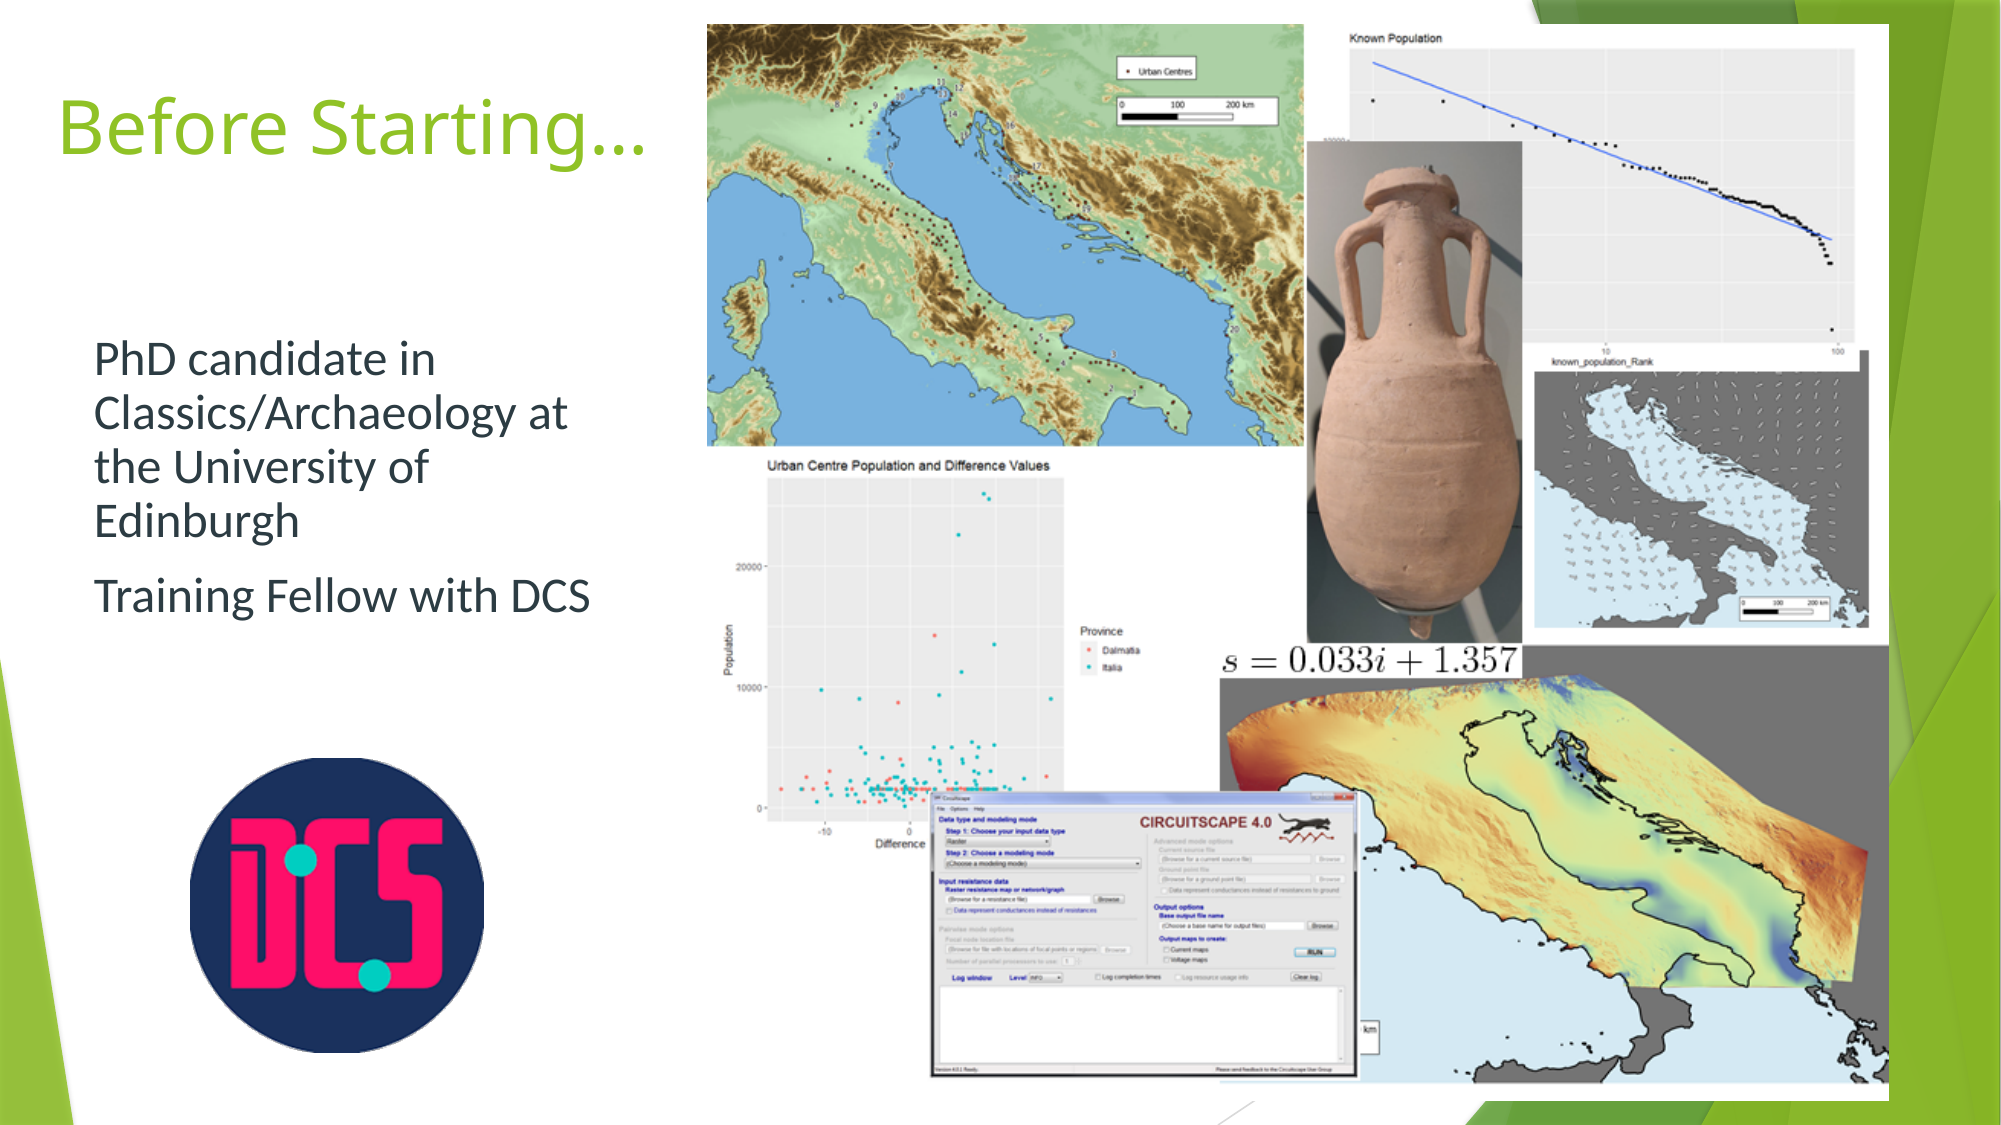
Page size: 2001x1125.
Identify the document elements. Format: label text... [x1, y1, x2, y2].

picture [189, 757, 485, 1054]
picture [707, 23, 1890, 1102]
title Before Starting… [41, 72, 702, 289]
text_box PhD candidate in Classics/Archaeology at the University of Edinburgh Training Fellow with DCS [41, 325, 633, 929]
